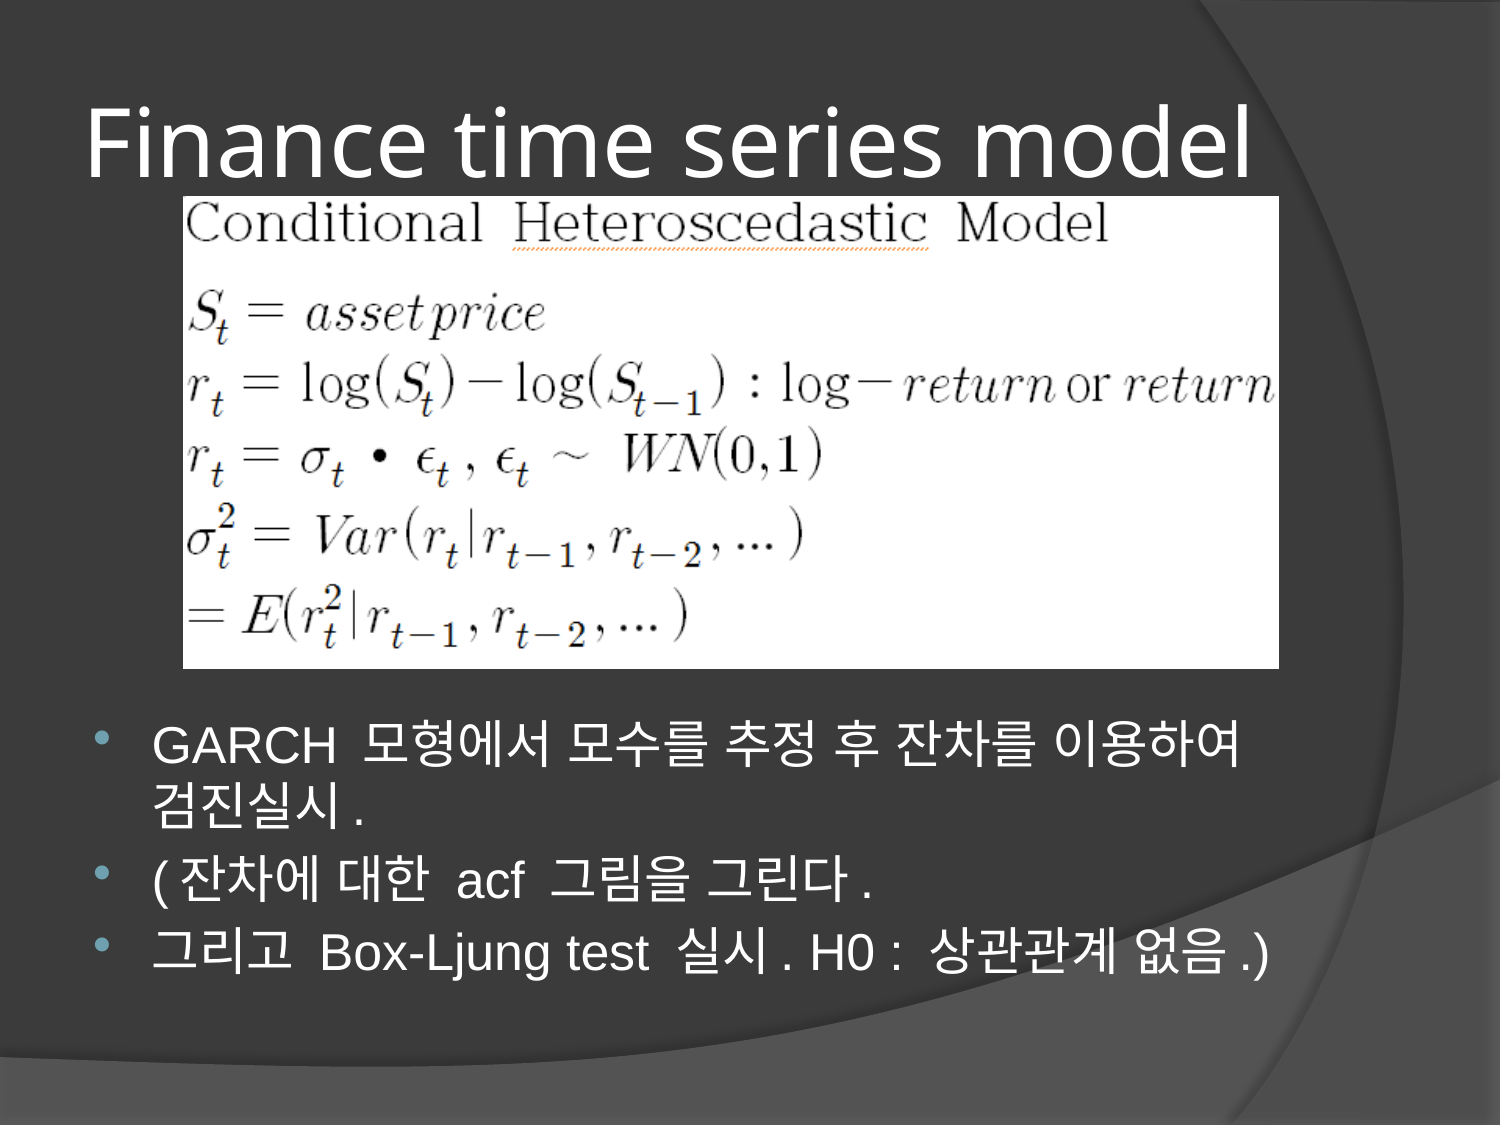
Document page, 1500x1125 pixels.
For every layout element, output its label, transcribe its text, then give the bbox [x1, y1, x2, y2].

title Finance time series model [75, 45, 1300, 233]
picture [182, 195, 1279, 669]
list GARCH 모형에서 모수를 추정 후 잔차를 이용하여 검진실시. (잔차에 대한 acf 그림을 그린다. 그리고 Box-Ljung test 실시. H0 : 상관관계 없음.) [75, 704, 1300, 1047]
